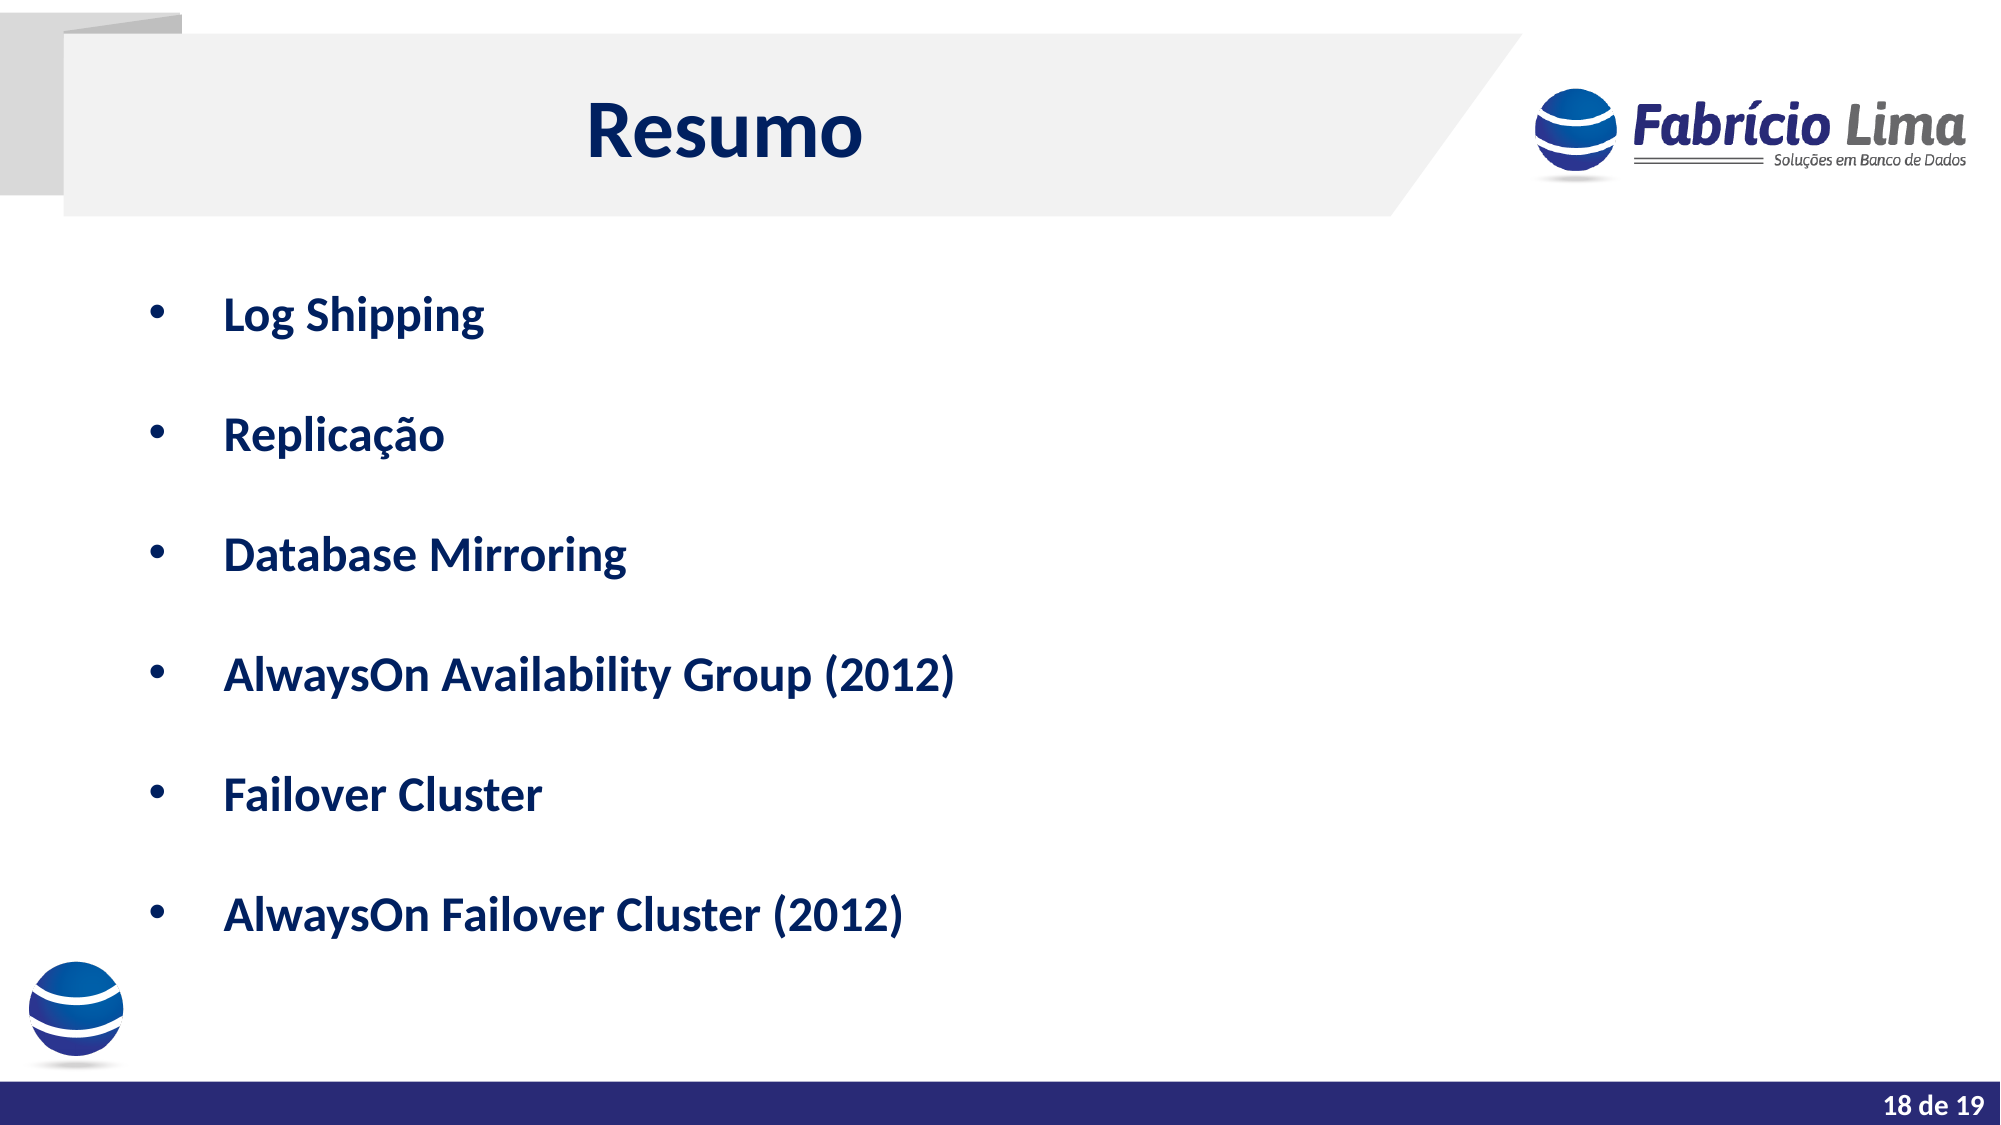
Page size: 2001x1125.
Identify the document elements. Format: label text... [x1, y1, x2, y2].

picture [14, 951, 137, 1082]
slide_number 18 de 19 [1718, 1083, 2000, 1125]
text_box Resumo [62, 33, 1390, 214]
text_box Log Shipping Replicação Database Mirroring AlwaysOn Availability Group (2012) Failover Cluster AlwaysOn Failover Cluster (2012) [133, 213, 1982, 1009]
picture [1501, 42, 1997, 217]
